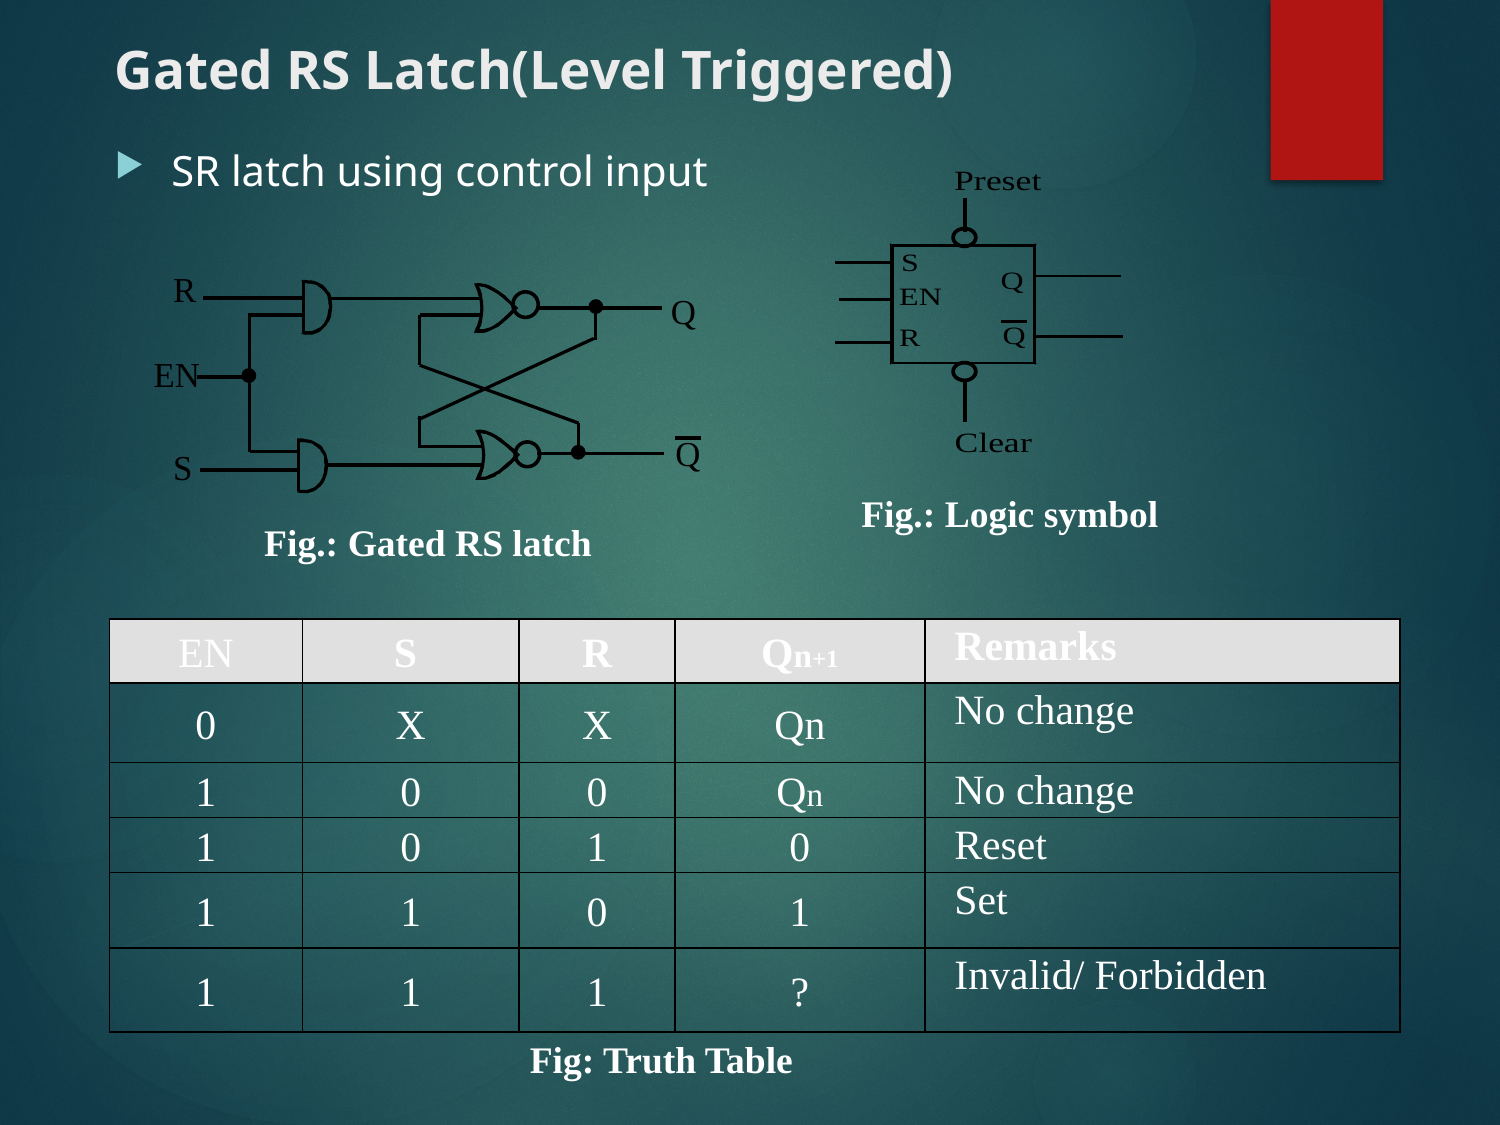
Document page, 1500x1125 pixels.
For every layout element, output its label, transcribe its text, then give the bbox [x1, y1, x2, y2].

table_header Qn+1 [676, 620, 924, 682]
table_cell No change [926, 763, 1399, 817]
table_cell 1 [303, 873, 518, 947]
table_cell 1 [110, 949, 302, 1031]
picture [149, 237, 704, 494]
table_cell 1 [303, 949, 518, 1031]
table_header S [303, 620, 518, 682]
table_cell No change [926, 684, 1399, 762]
table_cell Invalid/ Forbidden [926, 949, 1399, 1031]
table_cell 0 [303, 763, 518, 817]
table_cell X [303, 684, 518, 762]
text_box Fig: Truth Table [474, 1024, 849, 1089]
table_header R [520, 620, 674, 682]
table_cell 1 [520, 818, 674, 872]
table_cell X [520, 684, 674, 762]
table_cell Reset [926, 818, 1399, 872]
list SR latch using control input [99, 137, 1450, 1100]
table_cell Set [926, 873, 1399, 947]
table_cell 0 [520, 763, 674, 817]
table_cell 0 [676, 818, 924, 872]
table_cell 1 [110, 873, 302, 947]
text_box Fig.: Logic symbol [846, 482, 1174, 543]
text_box Fig.: Gated RS latch [241, 506, 615, 571]
table_cell 0 [110, 684, 302, 762]
table_cell ? [676, 949, 924, 1031]
table_cell 0 [520, 873, 674, 947]
table_cell 1 [676, 873, 924, 947]
title Gated RS Latch(Level Triggered) [99, 24, 1142, 113]
picture [833, 162, 1127, 461]
table_header Remarks [926, 620, 1399, 682]
table_cell 0 [303, 818, 518, 872]
table_header EN [110, 620, 302, 682]
table_cell 1 [520, 949, 674, 1024]
table_cell 1 [110, 818, 302, 872]
table_cell 1 [110, 763, 302, 817]
table_cell Qn [676, 763, 924, 817]
table_cell Qn [676, 684, 924, 762]
